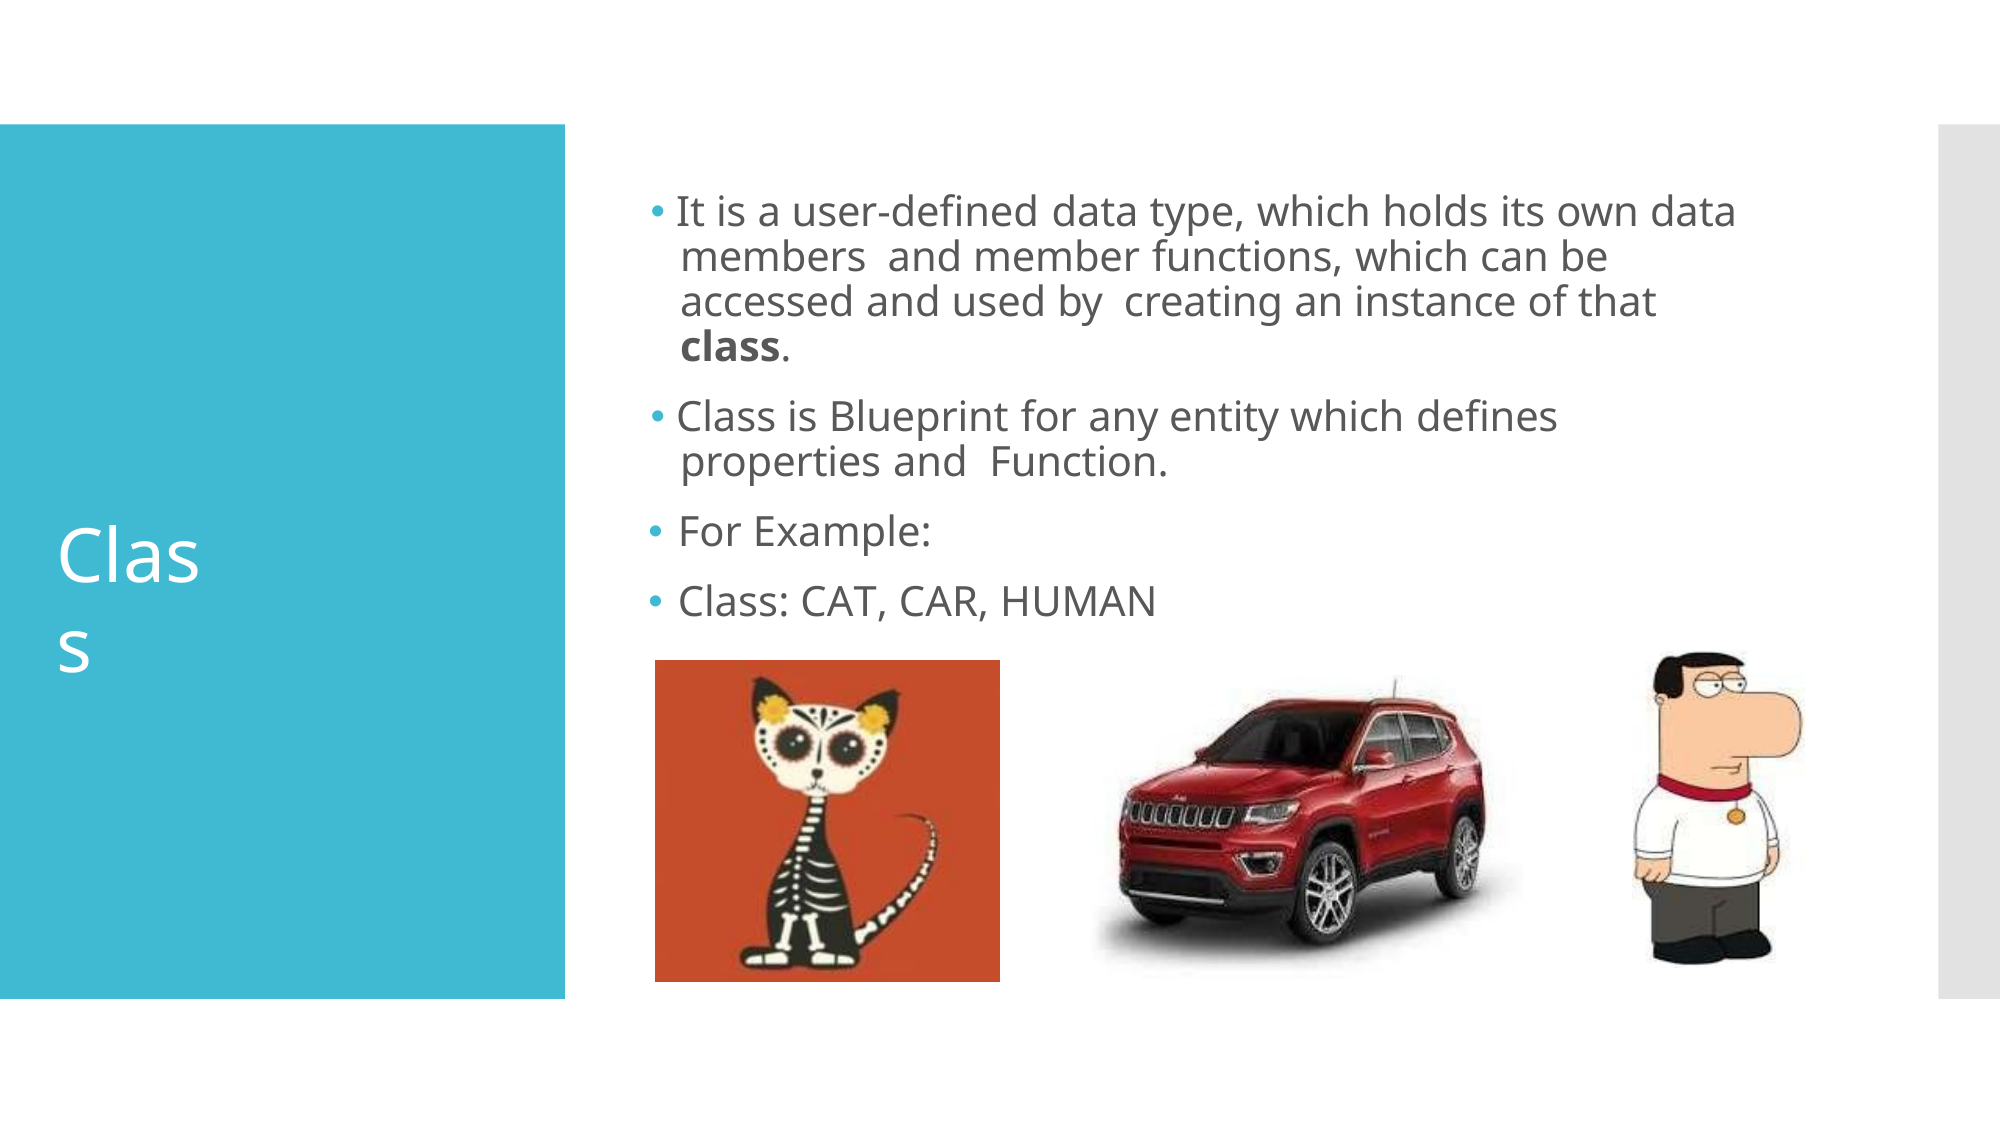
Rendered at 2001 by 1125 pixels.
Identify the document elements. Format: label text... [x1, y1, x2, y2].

picture [1090, 675, 1524, 979]
text_box Class [54, 505, 212, 688]
picture [1632, 650, 1805, 969]
picture [655, 660, 1001, 983]
text_box 🞄 It is a user-defined data type, which holds its own data members and member functions, which can be accessed and used by creating an instance of that class. 🞄 Class is Blueprint for any entity which defines properties and Function. 🞄 For Example: 🞄 Class: CAT, CAR, HUMAN [647, 182, 1780, 625]
